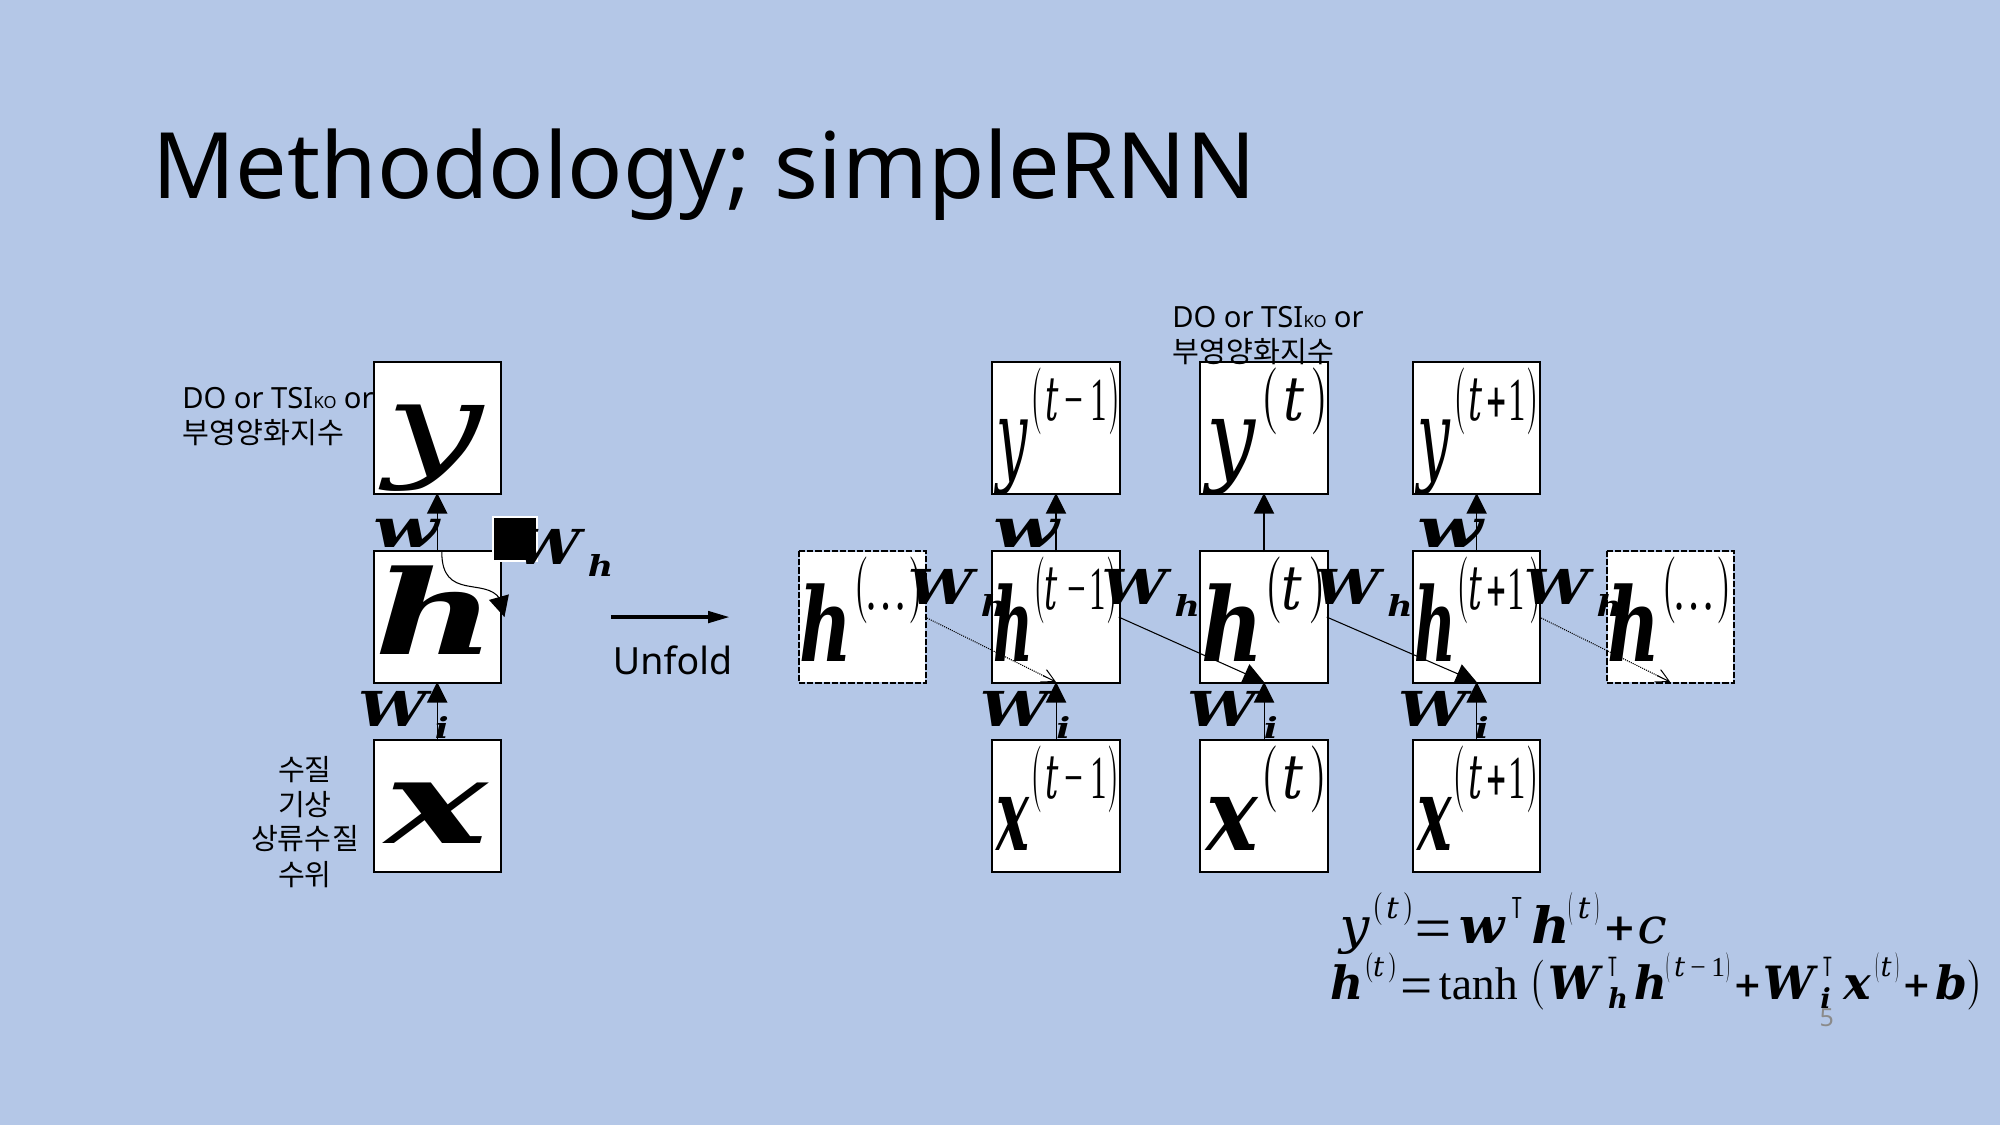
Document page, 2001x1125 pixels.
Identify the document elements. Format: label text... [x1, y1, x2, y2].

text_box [440, 553, 506, 616]
text_box 수질 기상 상류수질 수위 [210, 743, 400, 899]
text_box DO or TSIKO or 부영양화지수 [167, 371, 389, 457]
title Methodology; simpleRNN [137, 59, 1863, 278]
text_box Unfold [598, 629, 799, 690]
slide_number 5 [1398, 988, 1849, 1048]
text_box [799, 363, 1733, 872]
text_box [492, 516, 538, 562]
